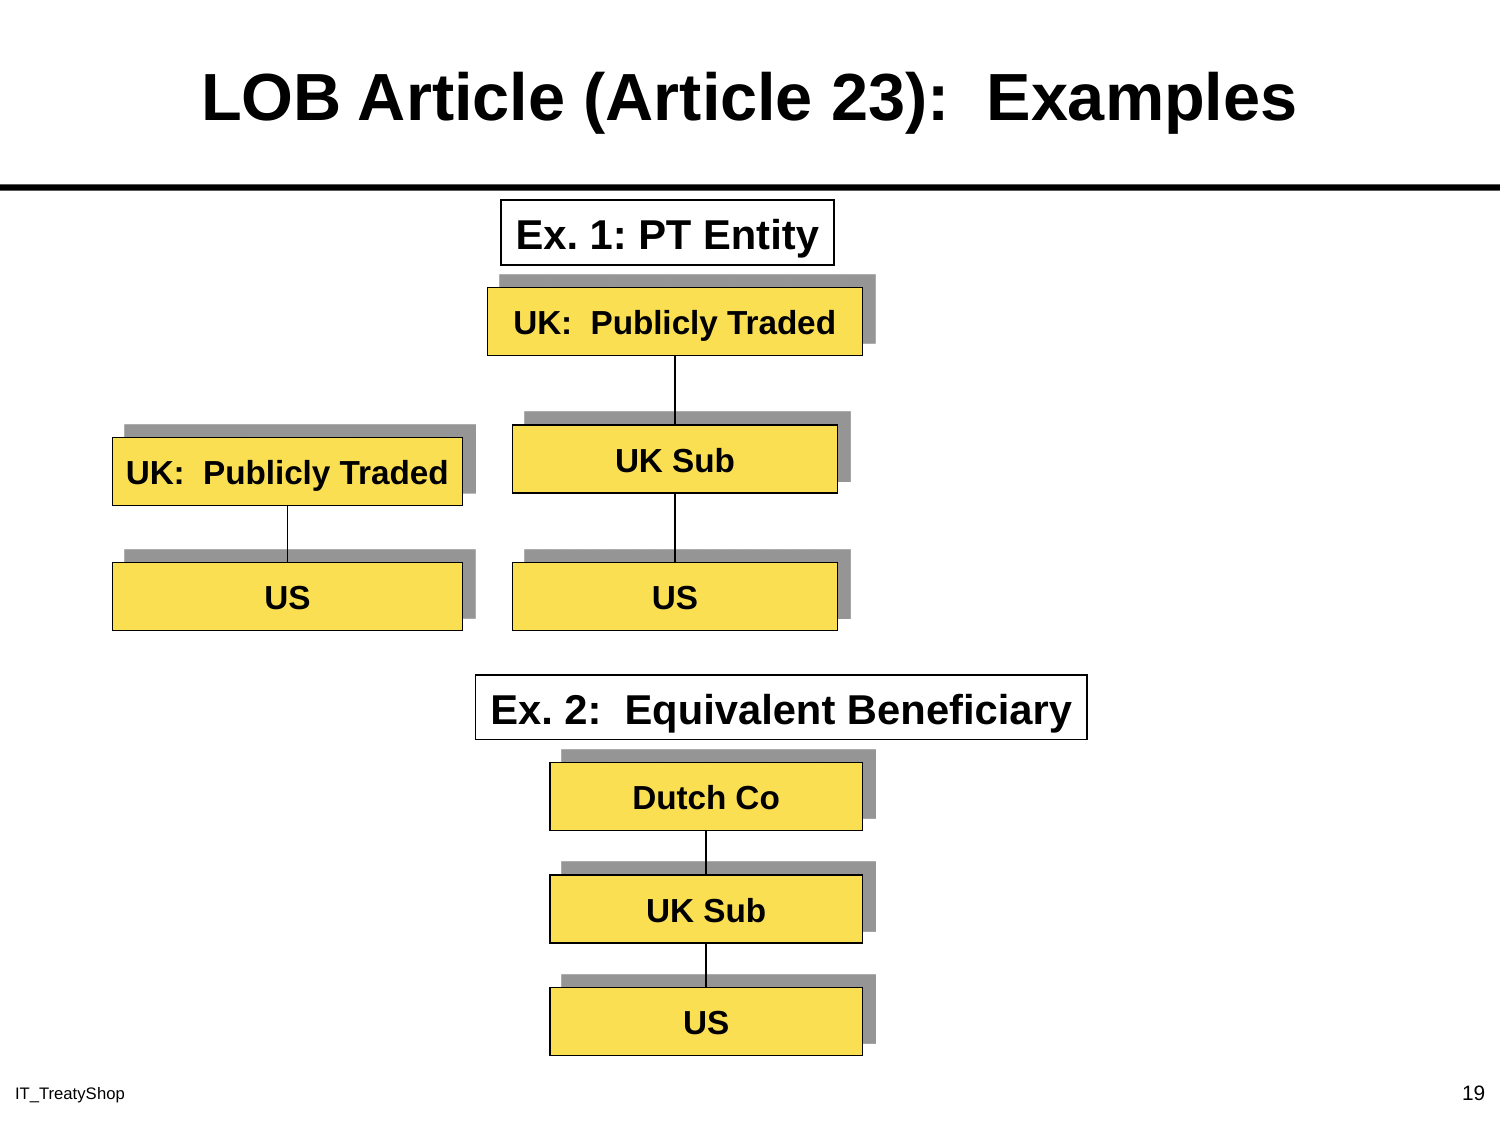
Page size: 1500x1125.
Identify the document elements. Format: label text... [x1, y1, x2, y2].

text_box UK Sub [549, 875, 863, 943]
text_box Ex. 1: PT Entity [500, 200, 835, 265]
text_box UK Sub [512, 425, 838, 493]
slide_number 19 [1149, 1046, 1500, 1125]
text_box US [549, 987, 863, 1056]
text_box UK: Publicly Traded [112, 437, 463, 506]
text_box Dutch Co [549, 762, 863, 831]
text_box US [112, 562, 463, 631]
title LOB Article (Article 23): Examples [0, 0, 1500, 188]
text_box UK: Publicly Traded [487, 287, 863, 356]
text_box [112, 549, 1500, 1125]
text_box US [512, 562, 838, 631]
text_box Ex. 2: Equivalent Beneficiary [475, 675, 1088, 740]
footer IT_TreatyShop [0, 1074, 112, 1113]
